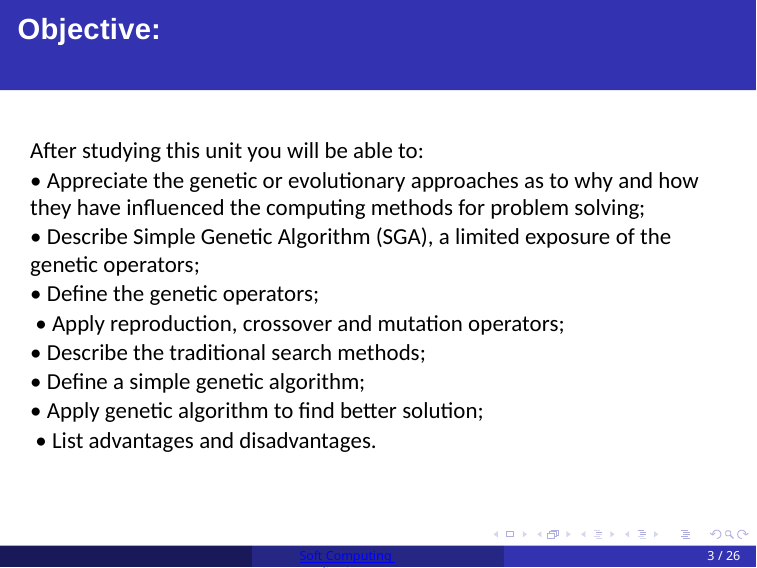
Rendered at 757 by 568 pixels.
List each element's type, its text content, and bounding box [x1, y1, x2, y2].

text_box After studying this unit you will be able to: • Appreciate the genetic or evolutionary approaches as to why and how they have influenced the computing methods for problem solving; • Describe Simple Genetic Algorithm (SGA), a limited exposure of the genetic operators; • Define the genetic operators; • Apply reproduction, crossover and mutation operators; • Describe the traditional search methods; • Define a simple genetic algorithm; • Apply genetic algorithm to find better solution; • List advantages and disadvantages. [28, 133, 727, 453]
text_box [0, 545, 757, 568]
title Objective: [15, 7, 741, 103]
text_box [0, 0, 756, 91]
